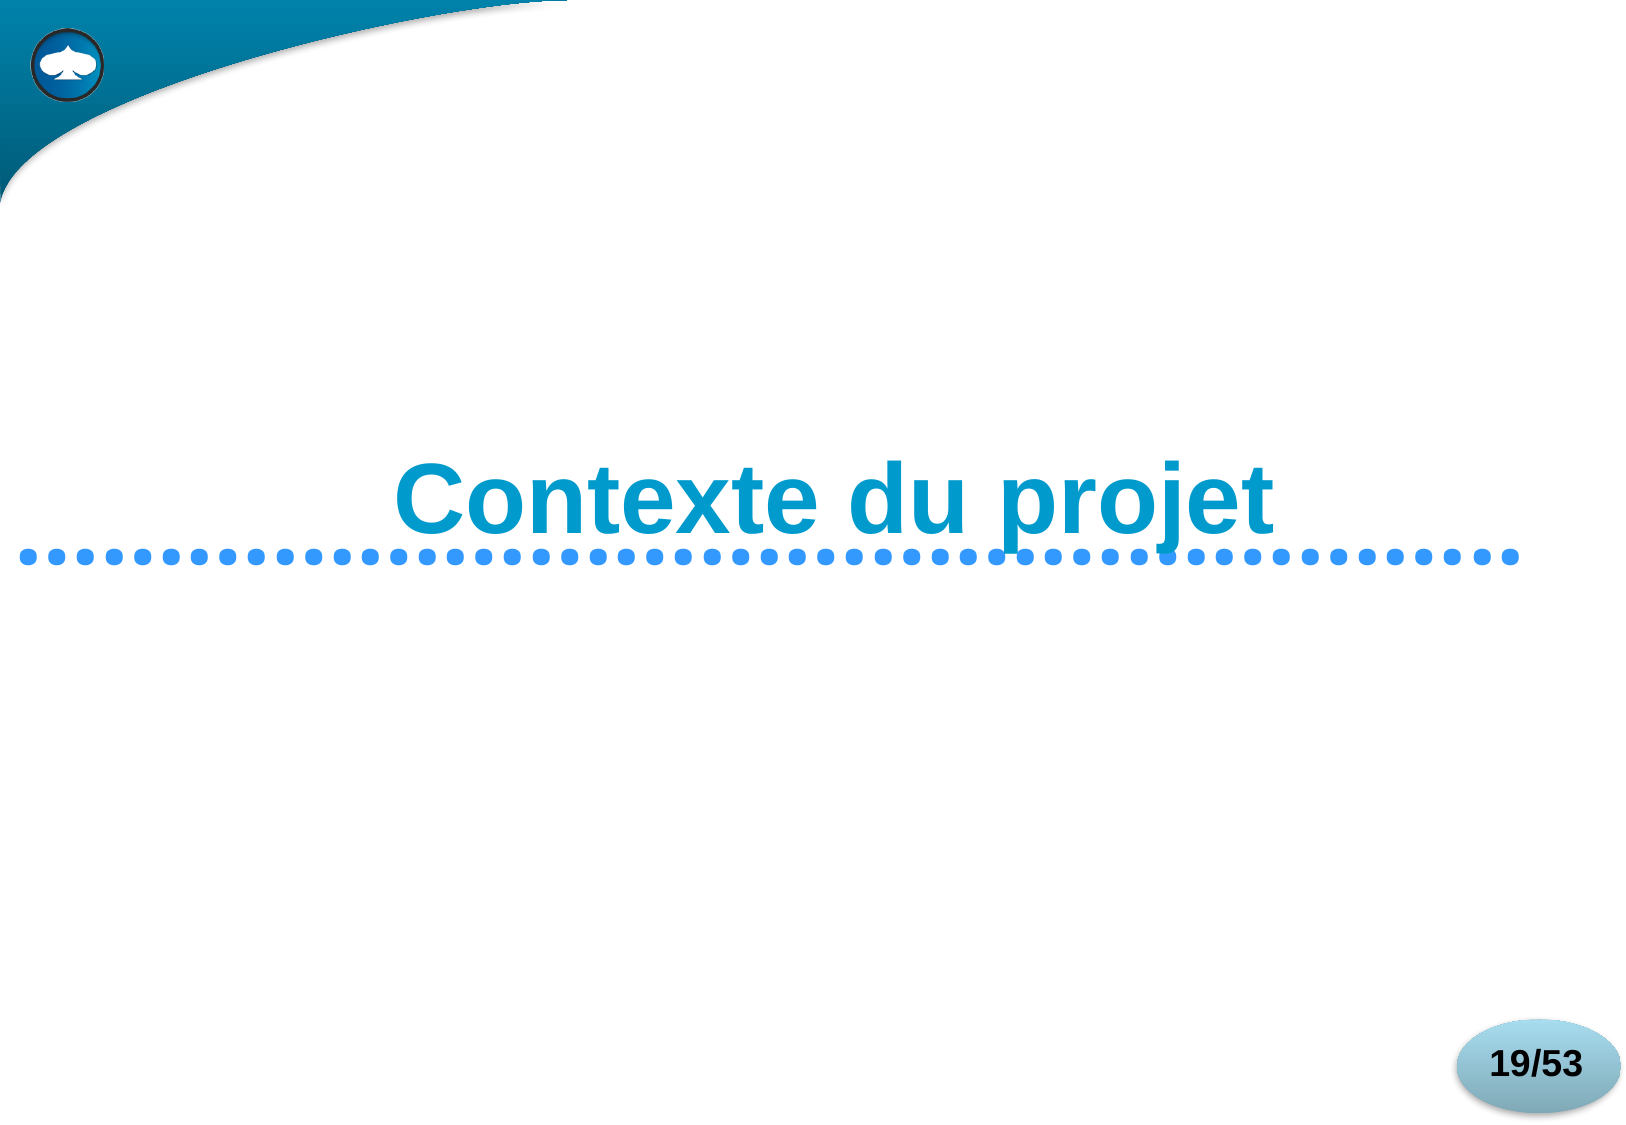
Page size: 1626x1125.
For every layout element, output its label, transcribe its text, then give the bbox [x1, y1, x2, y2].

text_box …………………………………………….. [0, 457, 1625, 592]
picture [31, 29, 103, 101]
text_box Contexte du projet [343, 351, 1282, 586]
